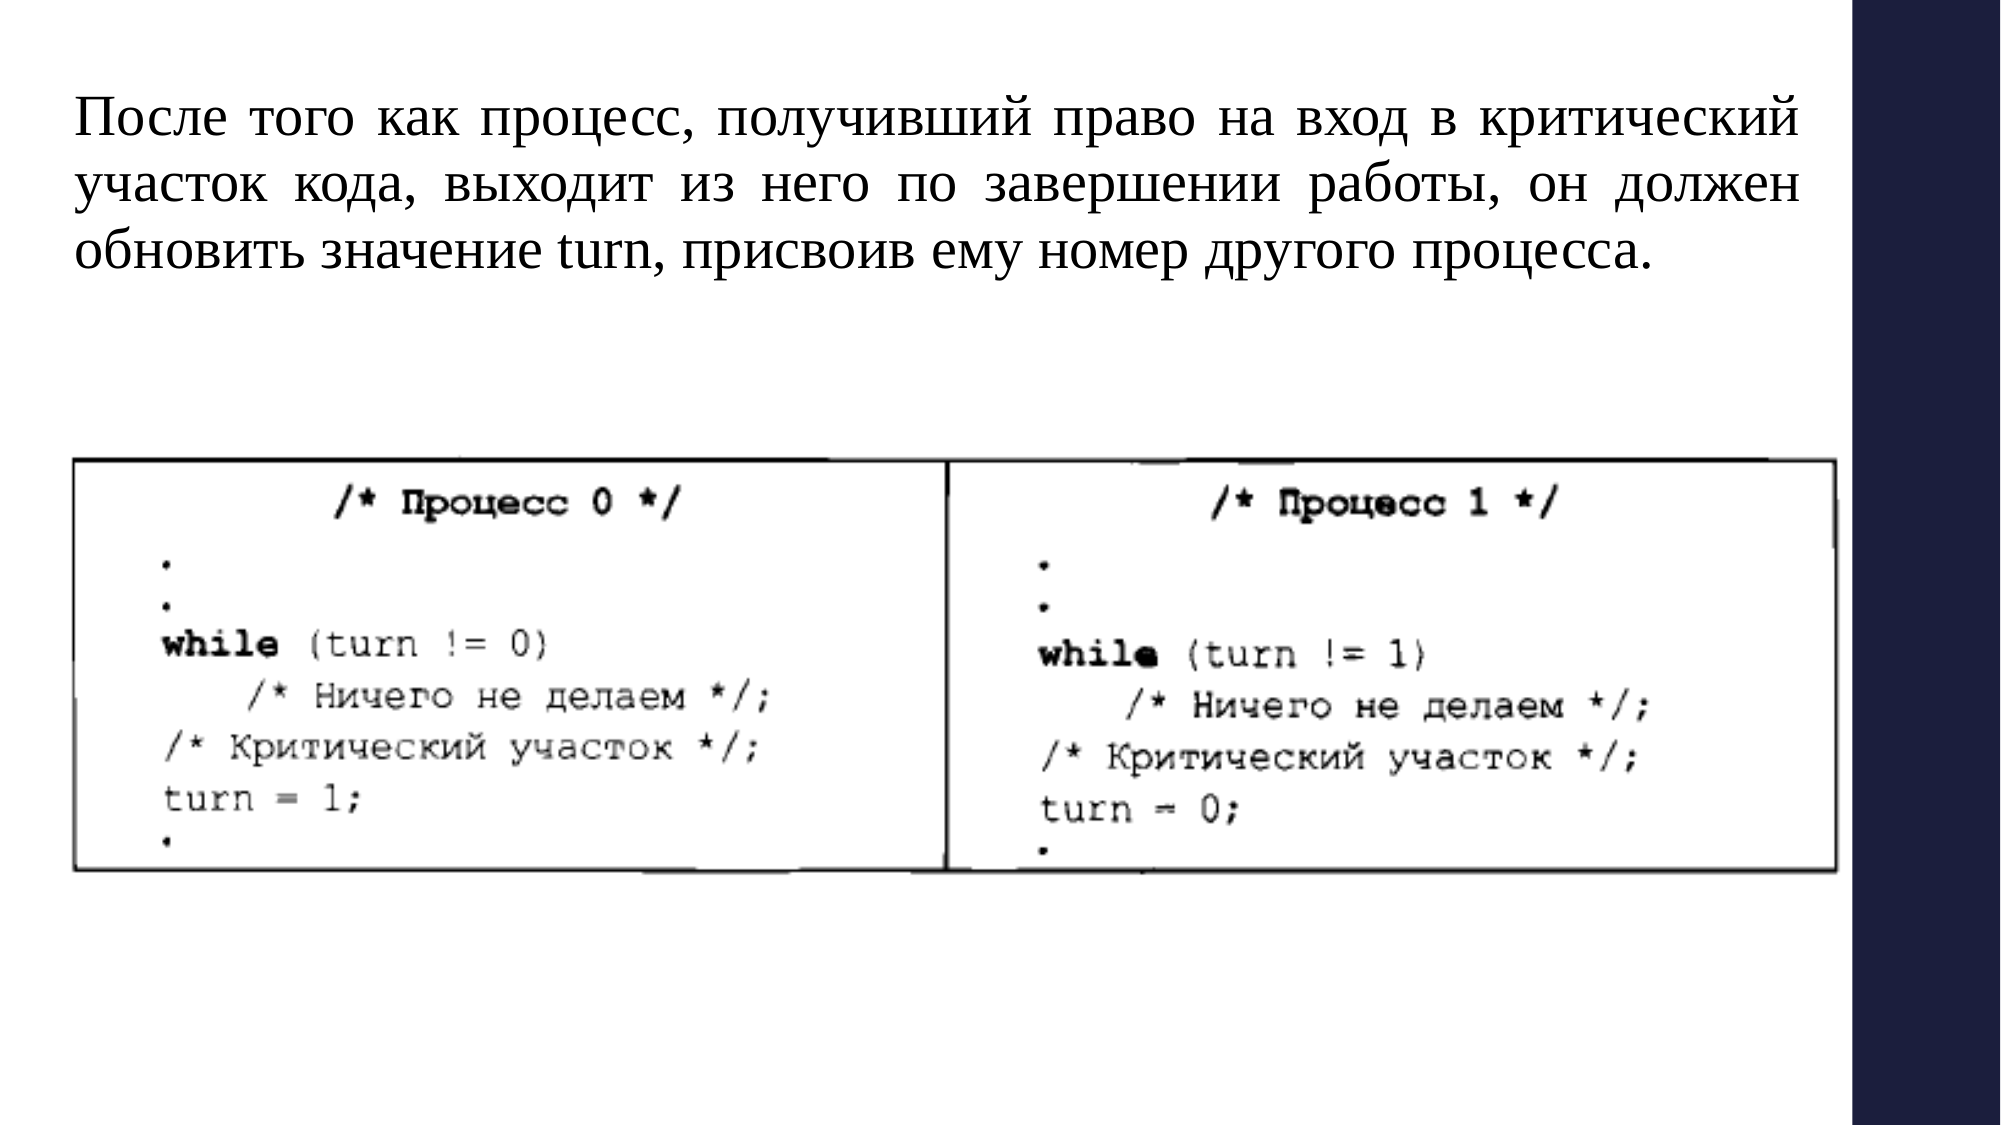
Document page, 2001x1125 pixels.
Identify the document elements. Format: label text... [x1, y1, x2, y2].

picture [29, 424, 1851, 880]
list После того как процесс, получивший право на вход в критический участок кода, выходит из него по завершении работы, он должен обновить значение turn, присвоив ему номер другого процесса. [59, 75, 1819, 420]
